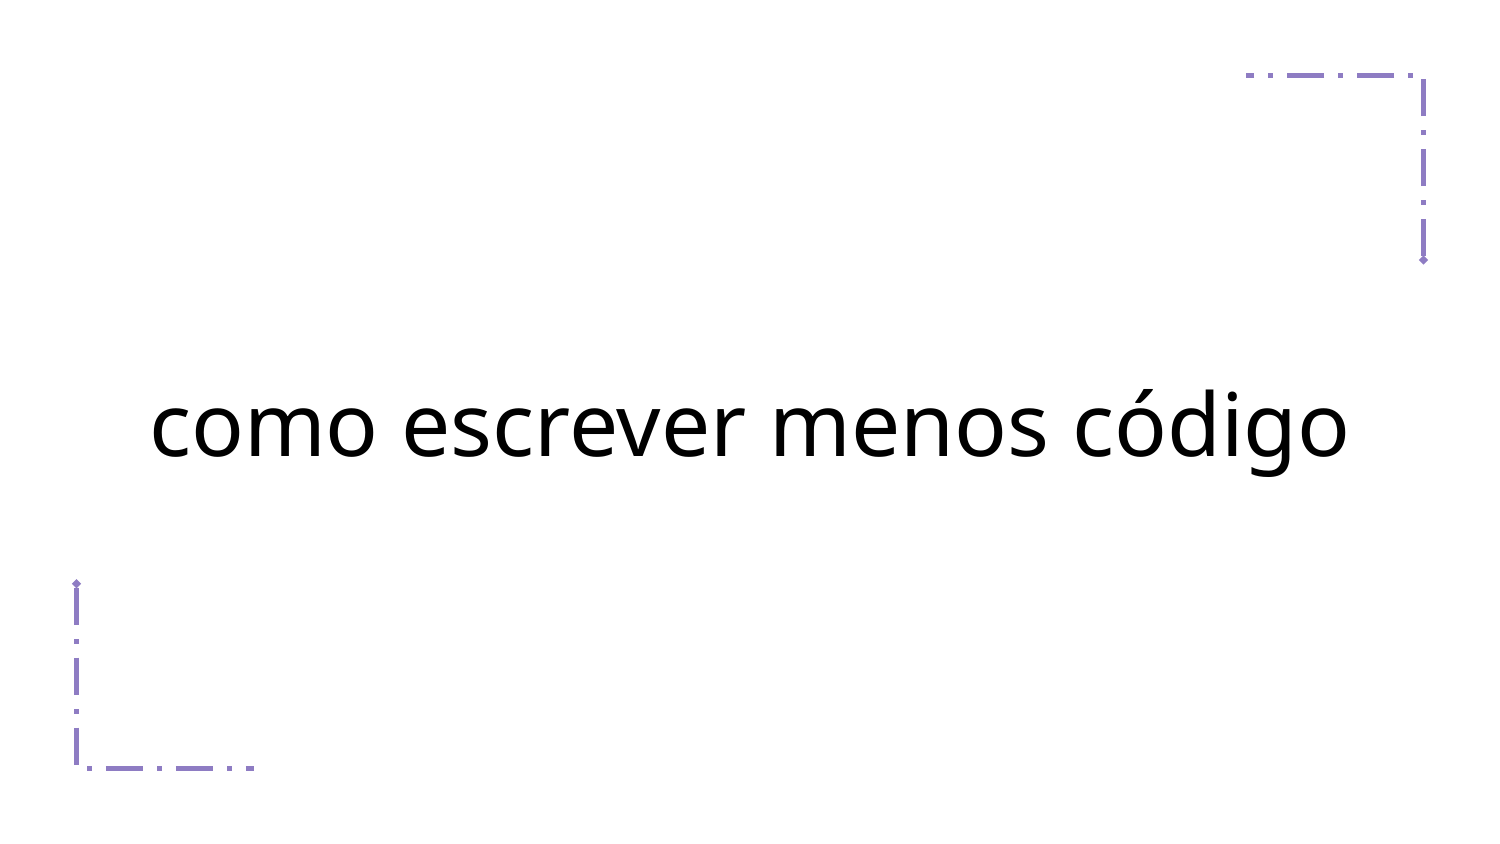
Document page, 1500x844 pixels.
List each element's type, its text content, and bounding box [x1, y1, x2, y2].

title como escrever menos código [126, 296, 1374, 548]
